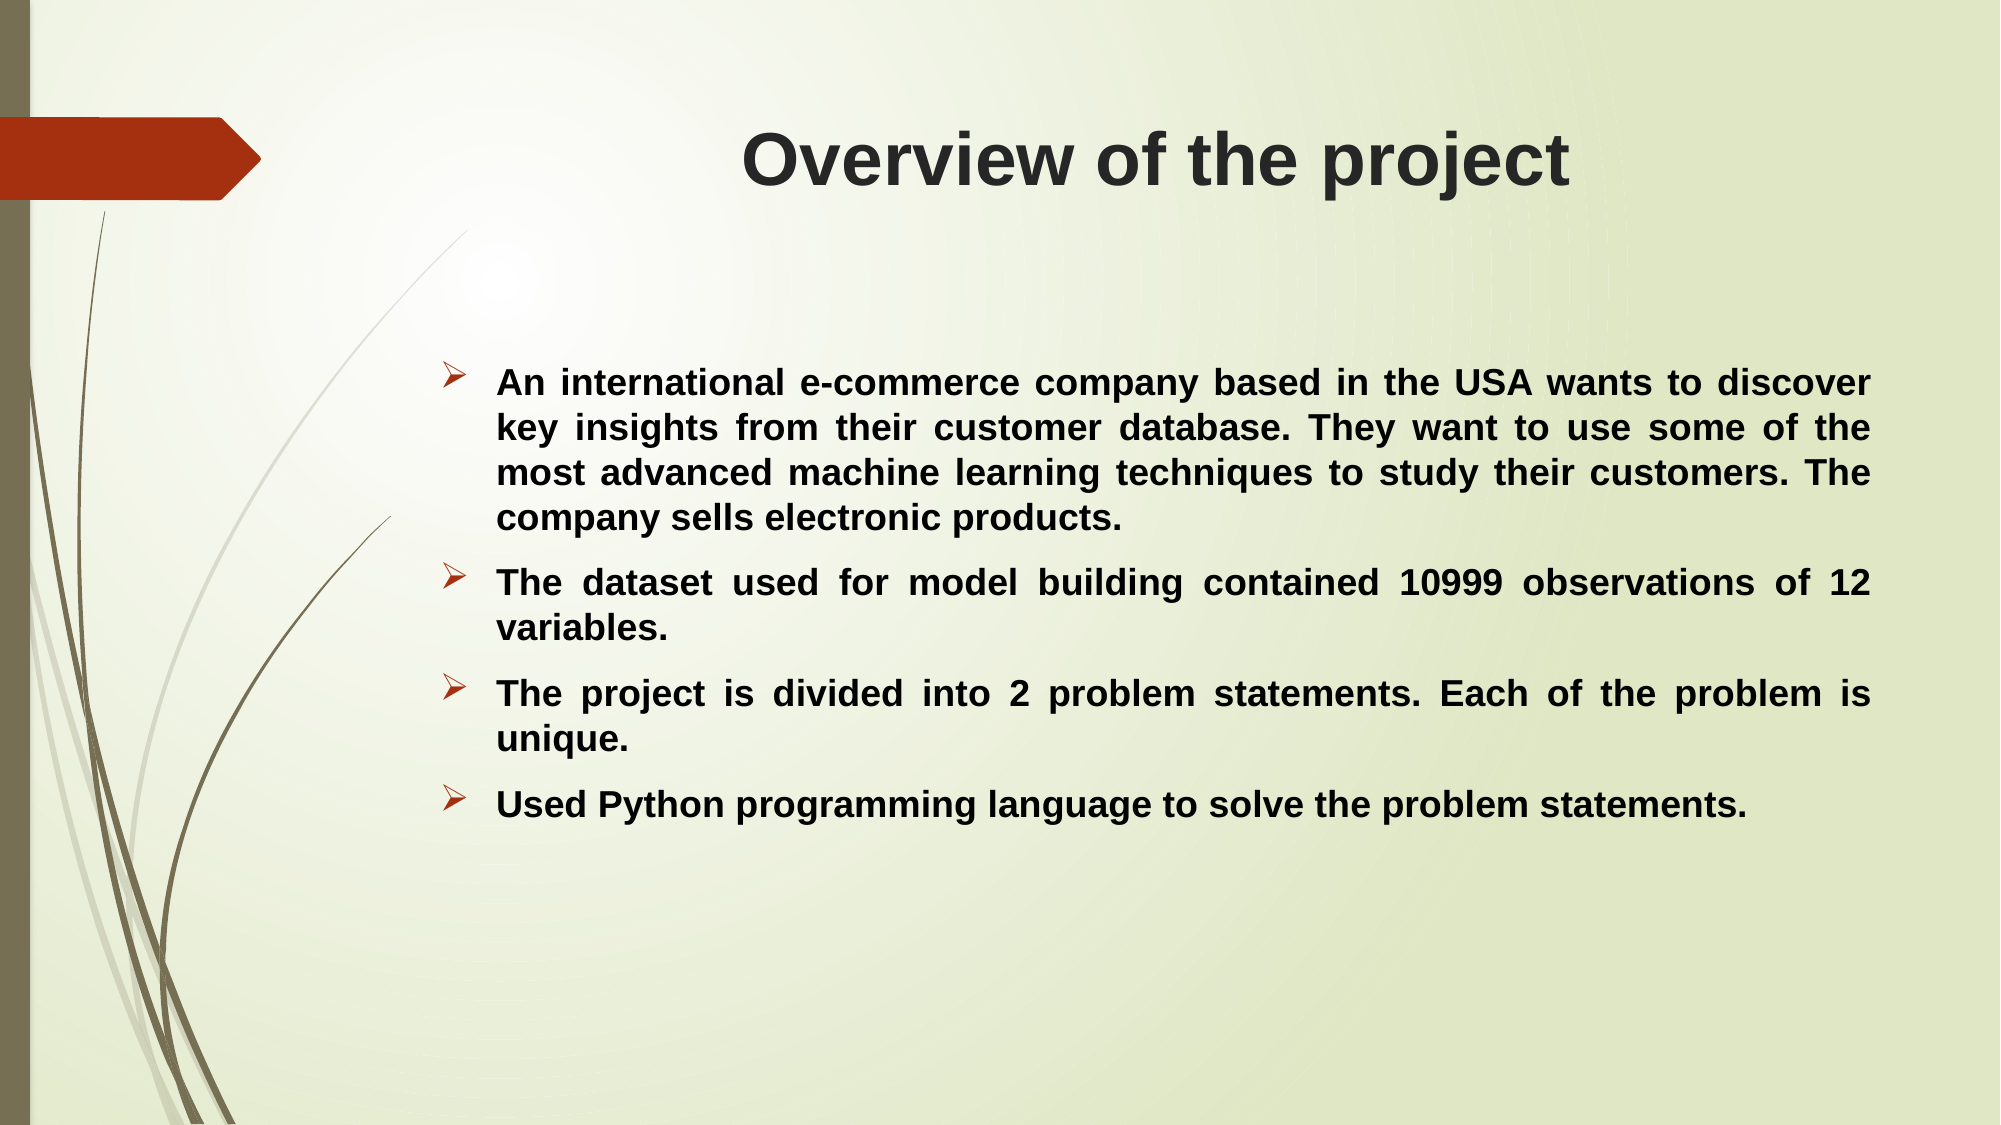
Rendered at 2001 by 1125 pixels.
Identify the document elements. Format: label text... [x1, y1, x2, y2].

title Overview of the project [425, 102, 1888, 313]
list An international e-commerce company based in the USA wants to discover key insights from their customer database. They want to use some of the most advanced machine learning techniques to study their customers. The company sells electronic products. The dataset used for model building contained 10999 observations of 12 variables. The project is divided into 2 problem statements. Each of the problem is unique. Used Python programming language to solve the problem statements. [424, 350, 1888, 970]
